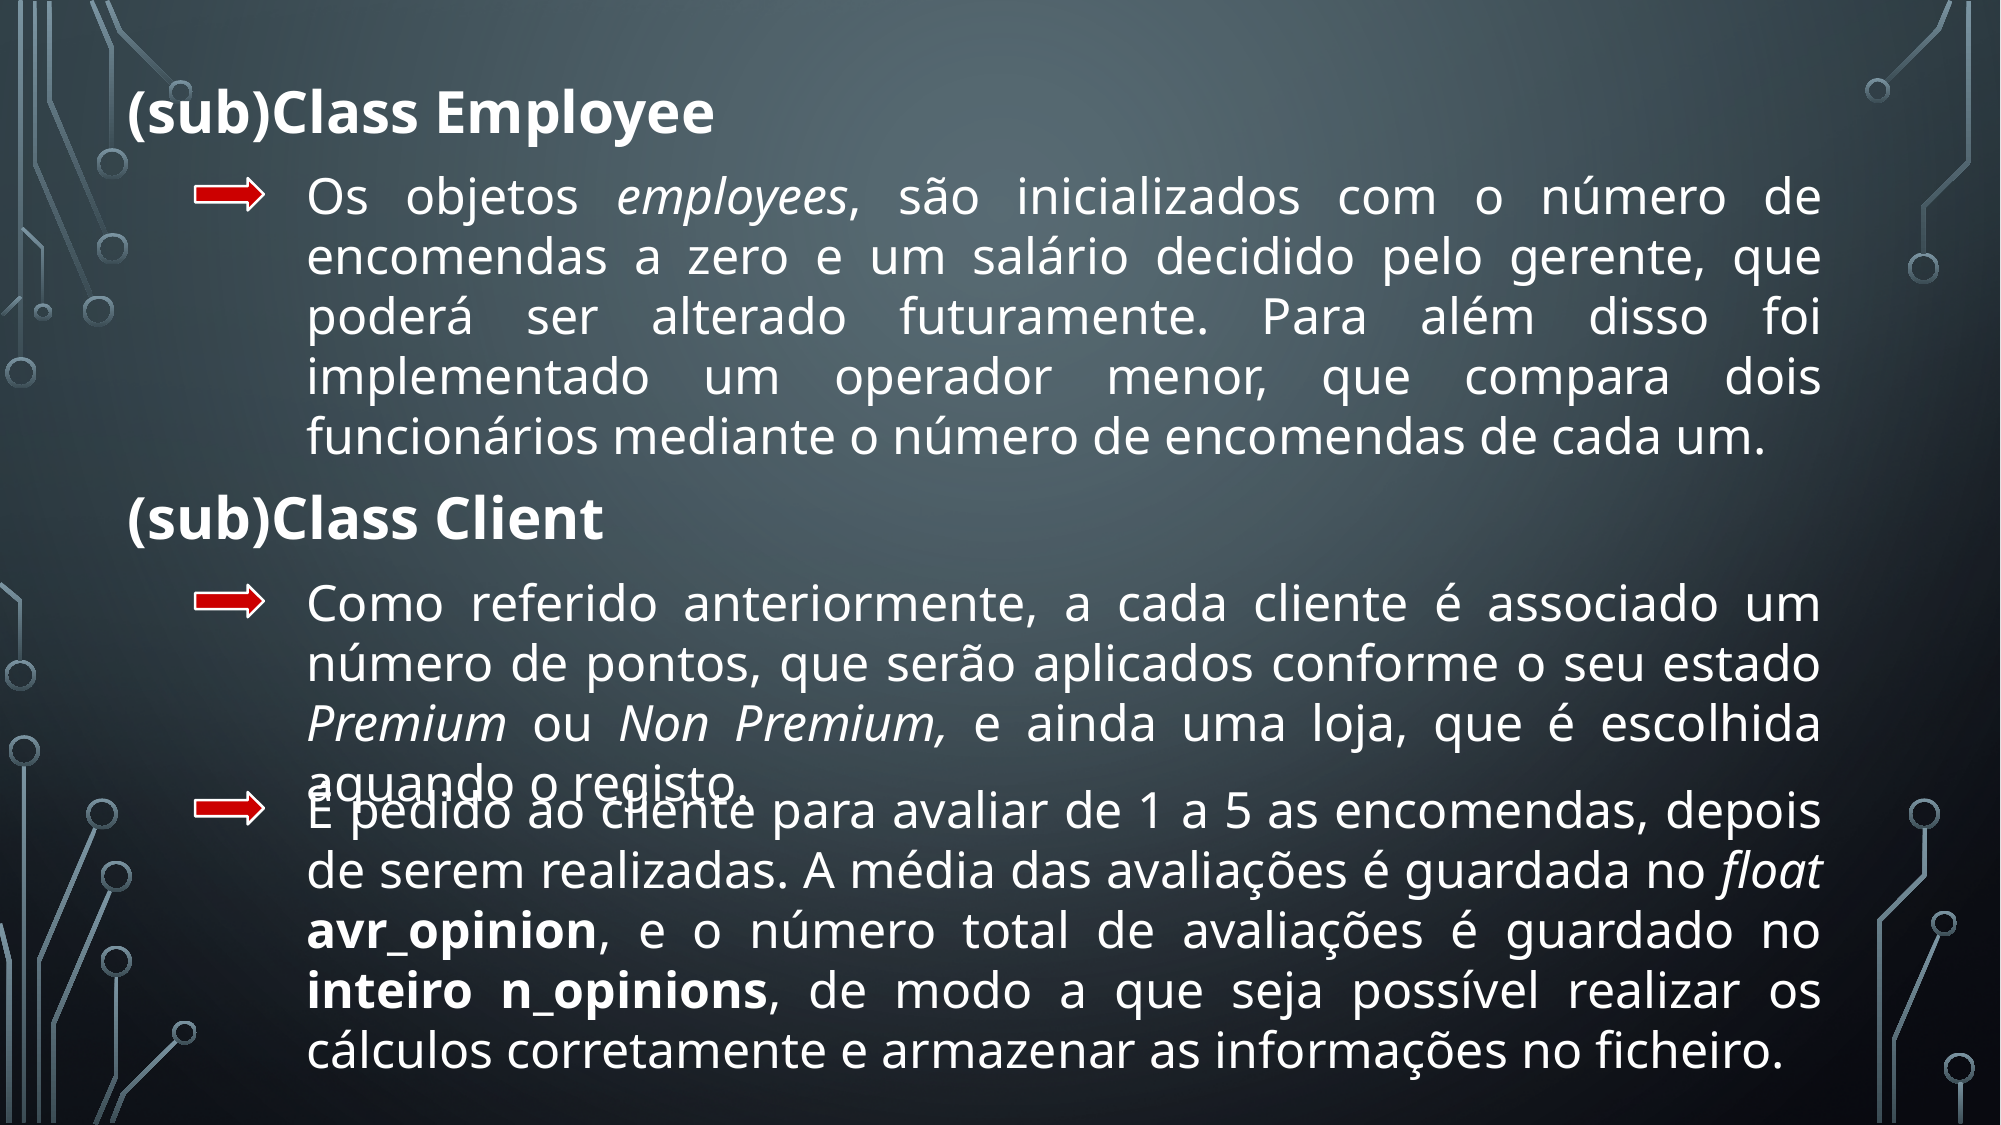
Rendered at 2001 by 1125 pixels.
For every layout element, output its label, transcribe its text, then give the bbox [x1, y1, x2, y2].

text_box (sub)Class Client [112, 482, 1838, 592]
text_box Os objetos employees, são inicializados com o número de encomendas a zero e um salário decidido pelo gerente, que poderá ser alterado futuramente. Para além disso foi implementado um operador menor, que compara dois funcionários mediante o número de encomendas de cada um. [291, 157, 1838, 472]
text_box [193, 790, 265, 826]
text_box [193, 176, 265, 212]
text_box (sub)Class Employee [112, 75, 1838, 185]
text_box É pedido ao cliente para avaliar de 1 a 5 as encomendas, depois de serem realizadas. A média das avaliações é guardada no float avr_opinion, e o número total de avaliações é guardado no inteiro n_opinions, de modo a que seja possível realizar os cálculos corretamente e armazenar as informações no ficheiro. [291, 770, 1838, 1125]
text_box [193, 583, 265, 619]
text_box Como referido anteriormente, a cada cliente é associado um número de pontos, que serão aplicados conforme o seu estado Premium ou Non Premium, e ainda uma loja, que é escolhida aquando o registo. [291, 563, 1838, 770]
